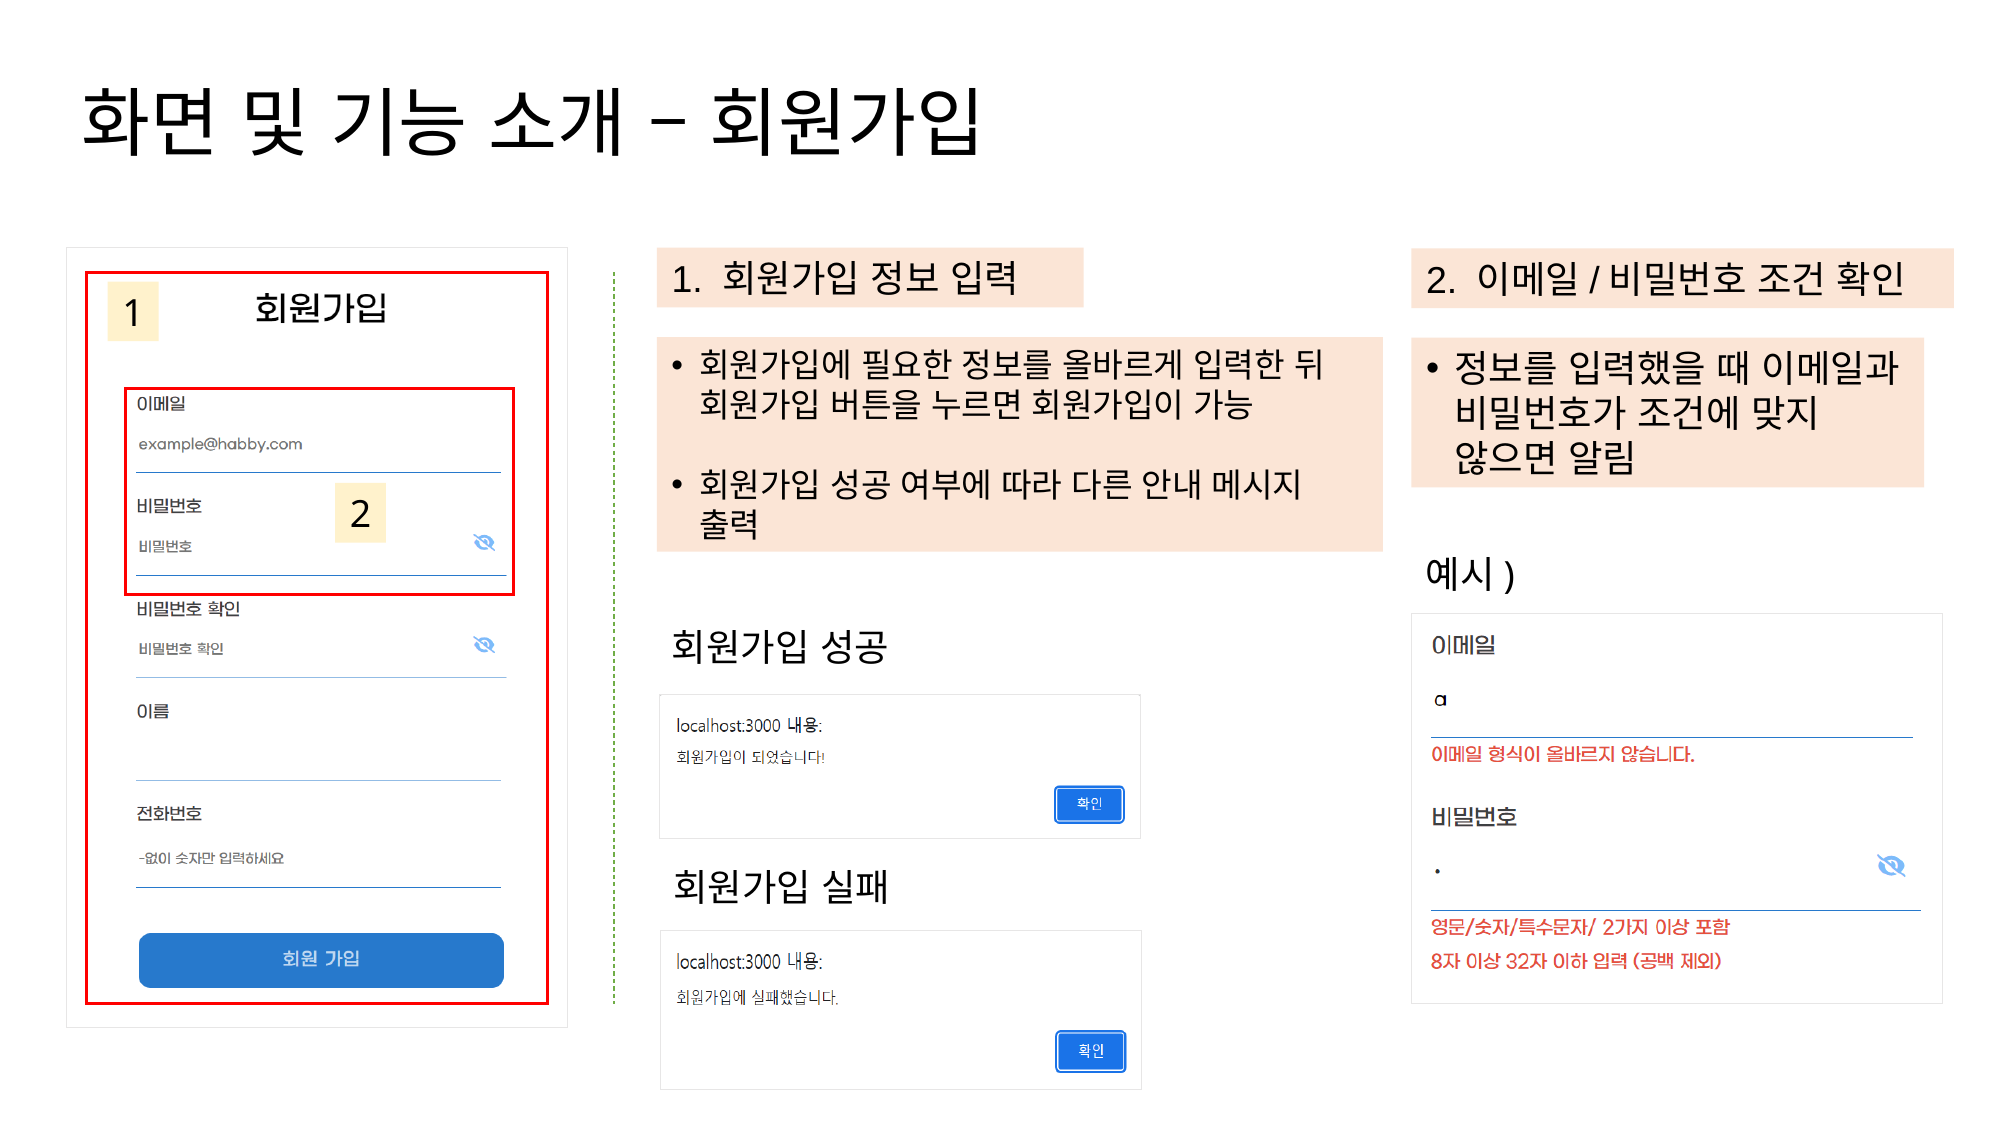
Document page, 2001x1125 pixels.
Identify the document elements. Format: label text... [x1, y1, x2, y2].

text_box 예시) [1410, 543, 1530, 604]
text_box 회원가입 성공 [656, 616, 1084, 677]
text_box 회원가입에 필요한 정보를 올바르게 입력한 뒤 회원가입 버튼을 누르면 회원가입이 가능 회원가입 성공 여부에 따라 다른 안내 메시지 출력 [656, 337, 1383, 552]
text_box 1. 회원가입 정보 입력 [656, 247, 1084, 308]
picture [1411, 613, 1943, 1004]
text_box 화면 및 기능 소개 – 회원가입 [66, 68, 1792, 188]
text_box 정보를 입력했을 때 이메일과 비밀번호가 조건에 맞지 않으면 알림 [1411, 337, 1925, 488]
picture [660, 930, 1142, 1090]
text_box 회원가입 실패 [658, 856, 1086, 917]
picture [659, 694, 1141, 839]
text_box 2. 이메일/비밀번호 조건 확인 [1411, 248, 1954, 309]
picture [66, 247, 568, 1028]
